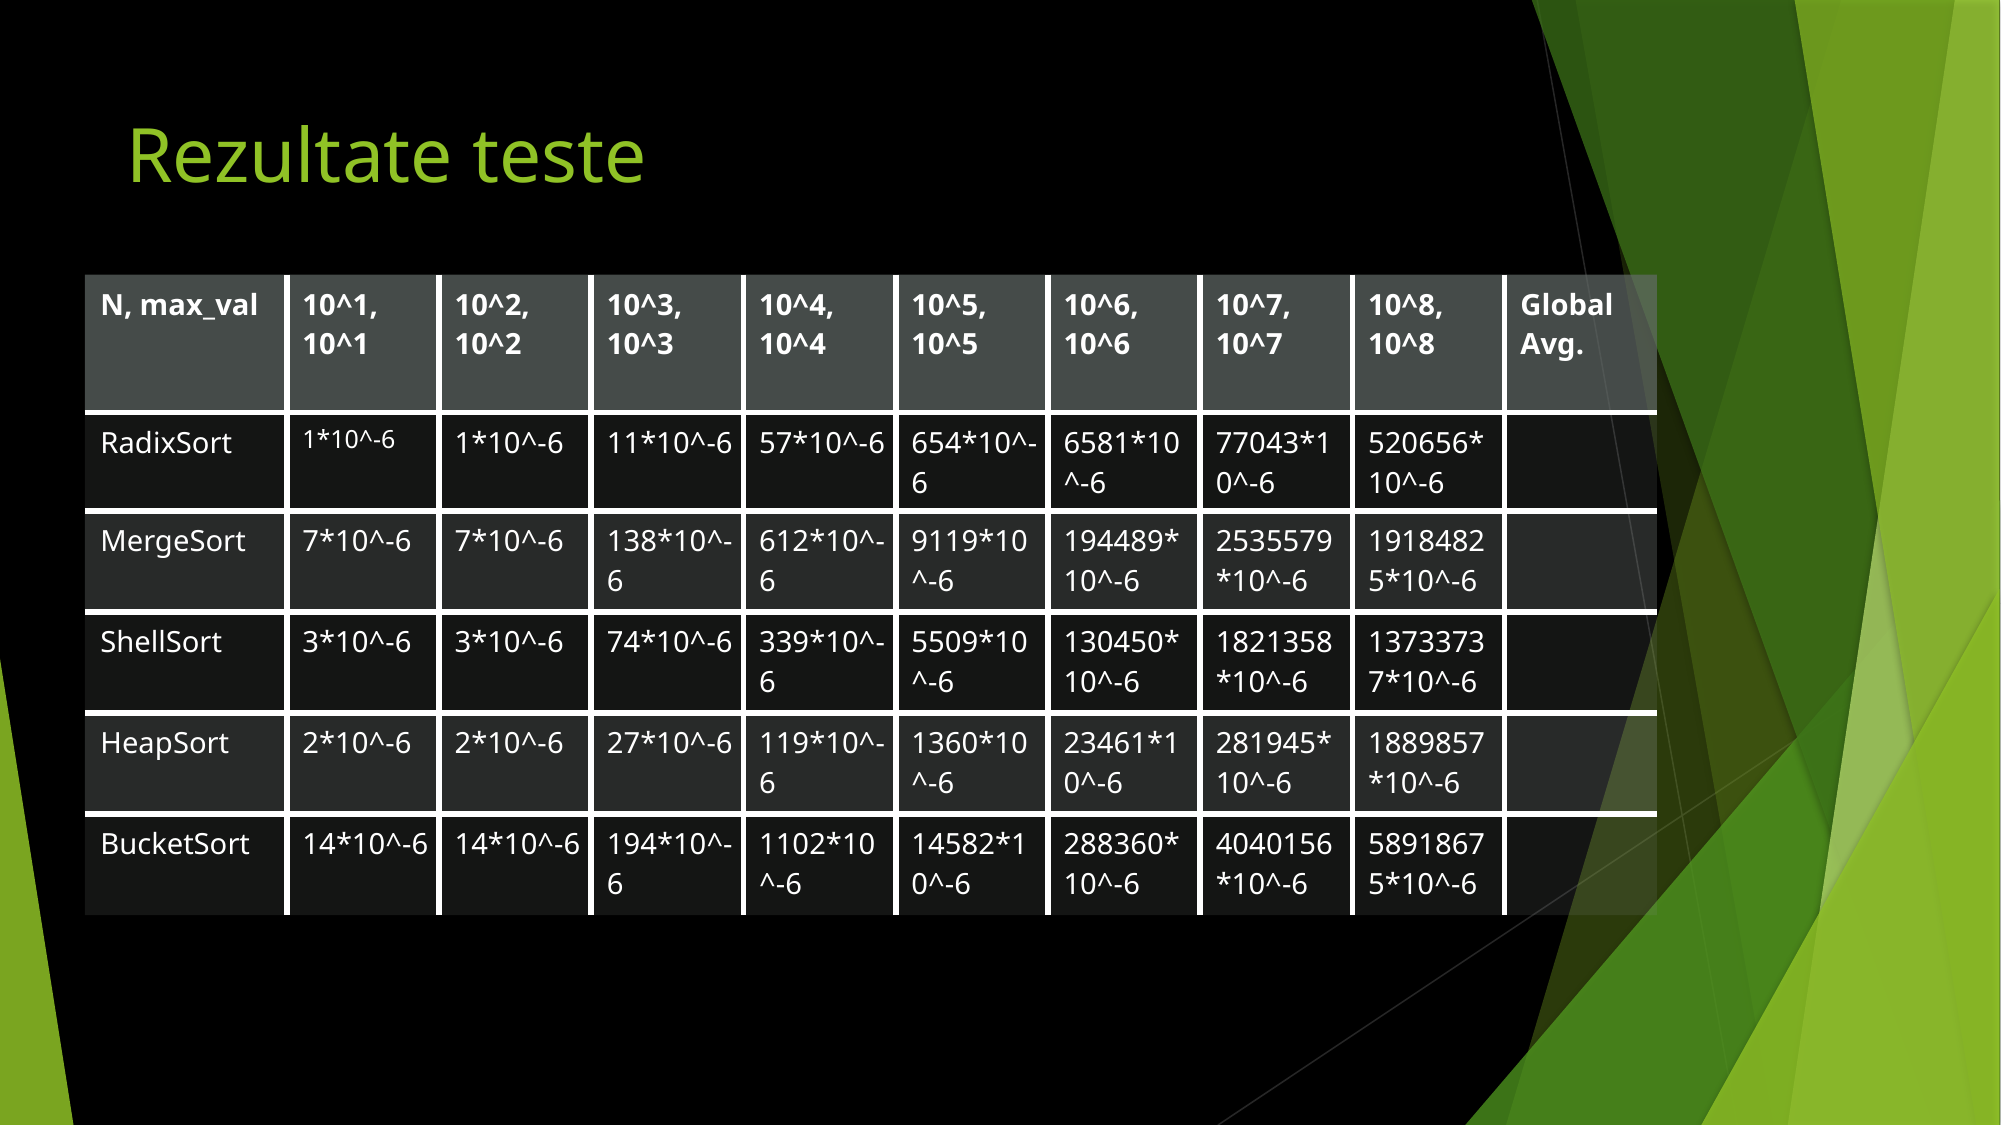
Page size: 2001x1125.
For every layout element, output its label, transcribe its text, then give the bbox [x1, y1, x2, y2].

table_cell 58918675*10^-6 [1355, 817, 1502, 915]
table_cell 520656*10^-6 [1355, 415, 1502, 508]
table_cell 14*10^-6 [290, 817, 436, 915]
table_cell 119*10^-6 [746, 716, 893, 811]
table_cell 1102*10^-6 [746, 817, 893, 915]
table_header 10^4, 10^4 [746, 275, 893, 410]
table_cell 2535579*10^-6 [1203, 514, 1350, 609]
title Rezultate teste [111, 99, 1522, 275]
table_cell 288360*10^-6 [1051, 817, 1197, 915]
table_cell 194*10^-6 [594, 817, 741, 915]
table_cell 3*10^-6 [290, 615, 436, 710]
table_header Global Avg. [1507, 275, 1657, 410]
table_cell MergeSort [85, 514, 284, 609]
table_header 10^5, 10^5 [899, 275, 1045, 410]
table_header N, max_val [85, 275, 284, 410]
table_cell 7*10^-6 [290, 514, 436, 609]
table_cell 130450*10^-6 [1051, 615, 1197, 710]
table_cell 194489*10^-6 [1051, 514, 1197, 609]
table_cell BucketSort [85, 817, 284, 915]
table_cell 612*10^-6 [746, 514, 893, 609]
table_cell 3*10^-6 [442, 615, 588, 710]
table_cell 281945*10^-6 [1203, 716, 1350, 811]
table_cell 14582*10^-6 [899, 817, 1045, 915]
table_cell 23461*10^-6 [1051, 716, 1197, 811]
table_cell 57*10^-6 [746, 415, 893, 508]
table_cell [1507, 514, 1657, 609]
table_cell 19184825*10^-6 [1355, 514, 1502, 609]
table_cell [1507, 817, 1657, 915]
table_cell 74*10^-6 [594, 615, 741, 710]
table_cell 14*10^-6 [442, 817, 588, 915]
table_cell 138*10^-6 [594, 514, 741, 609]
table_header 10^8, 10^8 [1355, 275, 1502, 410]
table_cell 27*10^-6 [594, 716, 741, 811]
table_cell HeapSort [85, 716, 284, 811]
table_header 10^2, 10^2 [442, 275, 588, 410]
table_cell 5509*10^-6 [899, 615, 1045, 710]
table_cell ShellSort [85, 615, 284, 710]
table_cell 1889857*10^-6 [1355, 716, 1502, 811]
table_header 10^3, 10^3 [594, 275, 741, 410]
table_cell 6581*10^-6 [1051, 415, 1197, 508]
table_header 10^1, 10^1 [290, 275, 436, 410]
table_cell [1507, 615, 1657, 710]
table_cell 13733737*10^-6 [1355, 615, 1502, 710]
table_header 10^6, 10^6 [1051, 275, 1197, 410]
table_cell RadixSort [85, 415, 284, 508]
table_cell [1507, 716, 1657, 811]
table_cell 1*10^-6 [290, 415, 436, 508]
table_cell 1*10^-6 [442, 415, 588, 508]
table_header 10^7, 10^7 [1203, 275, 1350, 410]
table_cell 1360*10^-6 [899, 716, 1045, 811]
table_cell 2*10^-6 [290, 716, 436, 811]
table_cell 11*10^-6 [594, 415, 741, 508]
table_cell 2*10^-6 [442, 716, 588, 811]
table_cell [1507, 415, 1657, 508]
table_cell 654*10^-6 [899, 415, 1045, 508]
table_cell 7*10^-6 [442, 514, 588, 609]
table_cell 1821358*10^-6 [1203, 615, 1350, 710]
table_cell 339*10^-6 [746, 615, 893, 710]
table_cell 9119*10^-6 [899, 514, 1045, 609]
table_cell 4040156*10^-6 [1203, 817, 1350, 915]
table_cell 77043*10^-6 [1203, 415, 1350, 508]
